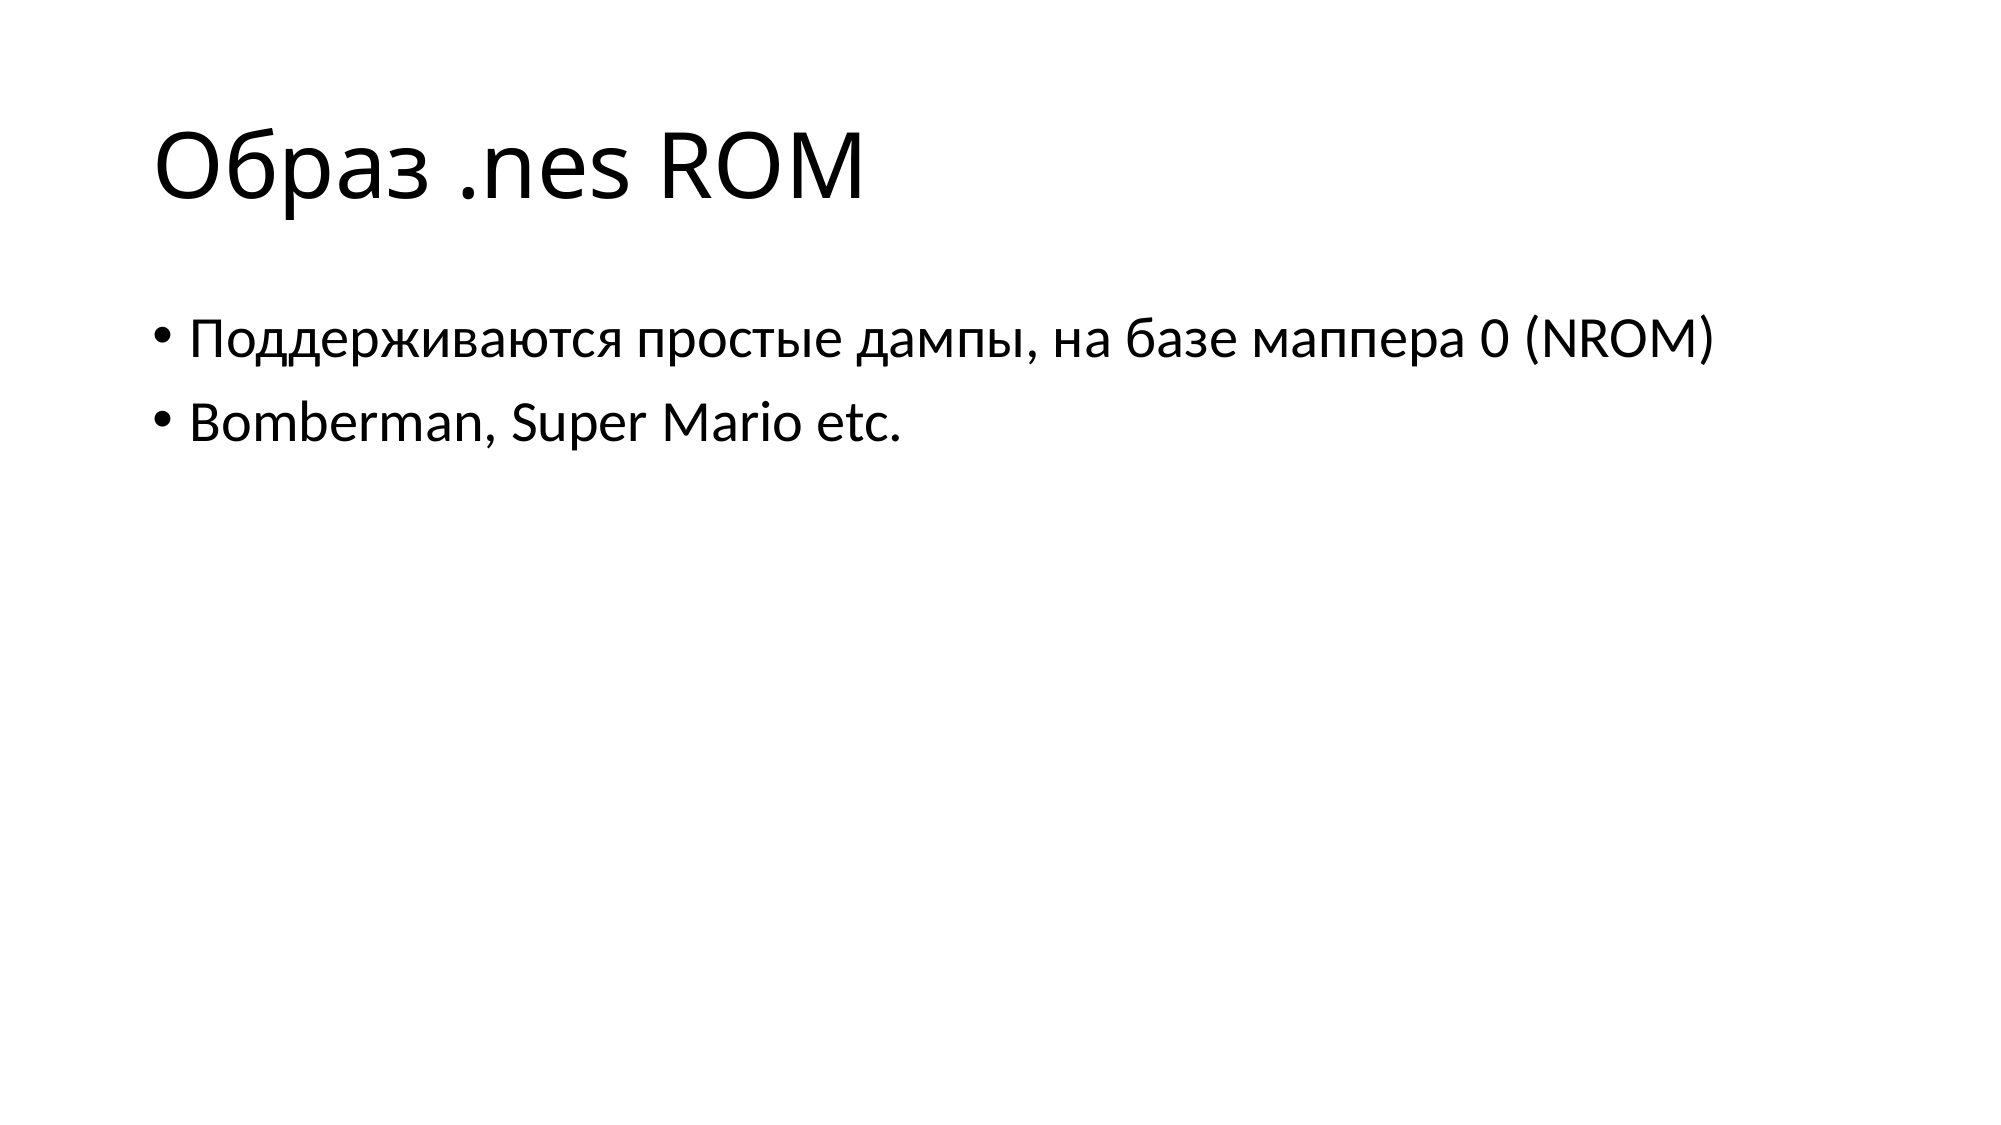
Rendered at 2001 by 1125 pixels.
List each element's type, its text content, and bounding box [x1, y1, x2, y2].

title Образ .nes ROM [137, 59, 1863, 278]
list Поддерживаются простые дампы, на базе маппера 0 (NROM) Bomberman, Super Mario etc. [137, 299, 1863, 1014]
